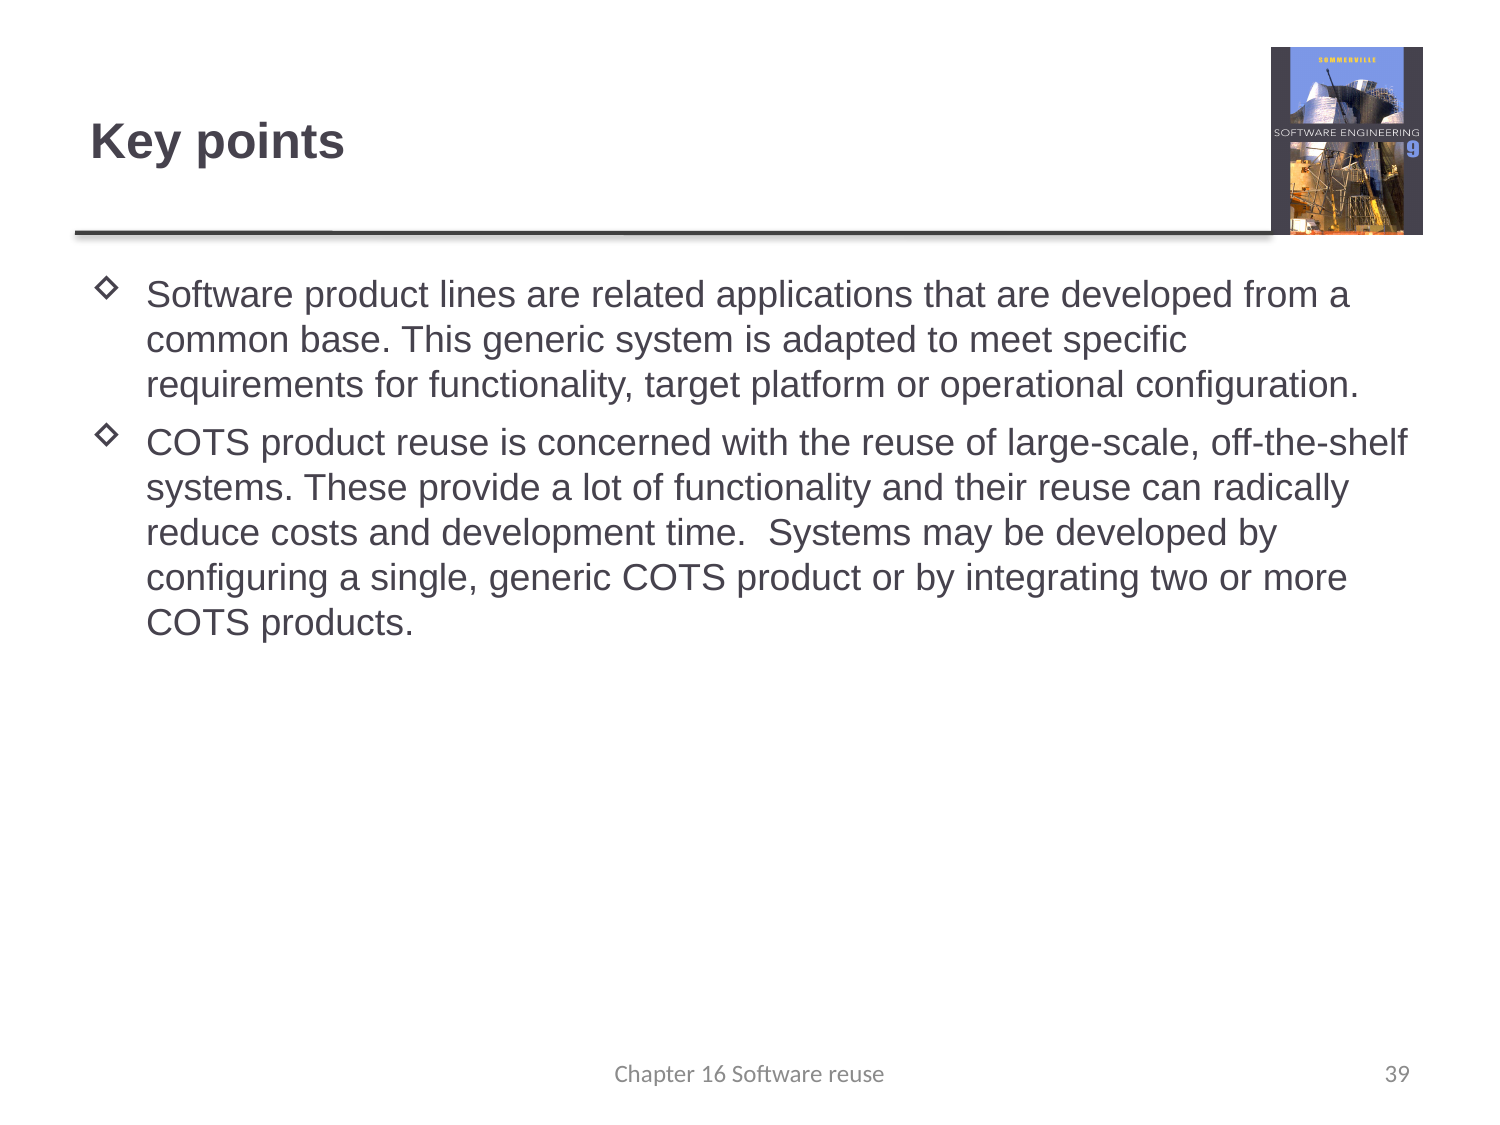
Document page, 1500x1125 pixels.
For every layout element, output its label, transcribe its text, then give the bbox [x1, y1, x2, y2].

title Key points [74, 44, 1272, 233]
picture [1272, 47, 1423, 235]
footer Chapter 16 Software reuse [512, 1042, 988, 1103]
slide_number 39 [1074, 1042, 1425, 1103]
list Software product lines are related applications that are developed from a common base. This generic system is adapted to meet specific requirements for functionality, target platform or operational configuration. COTS product reuse is concerned with the reuse of large-scale, off-the-shelf systems. These provide a lot of functionality and their reuse can radically reduce costs and development time. Systems may be developed by configuring a single, generic COTS product or by integrating two or more COTS products. [75, 262, 1425, 1005]
